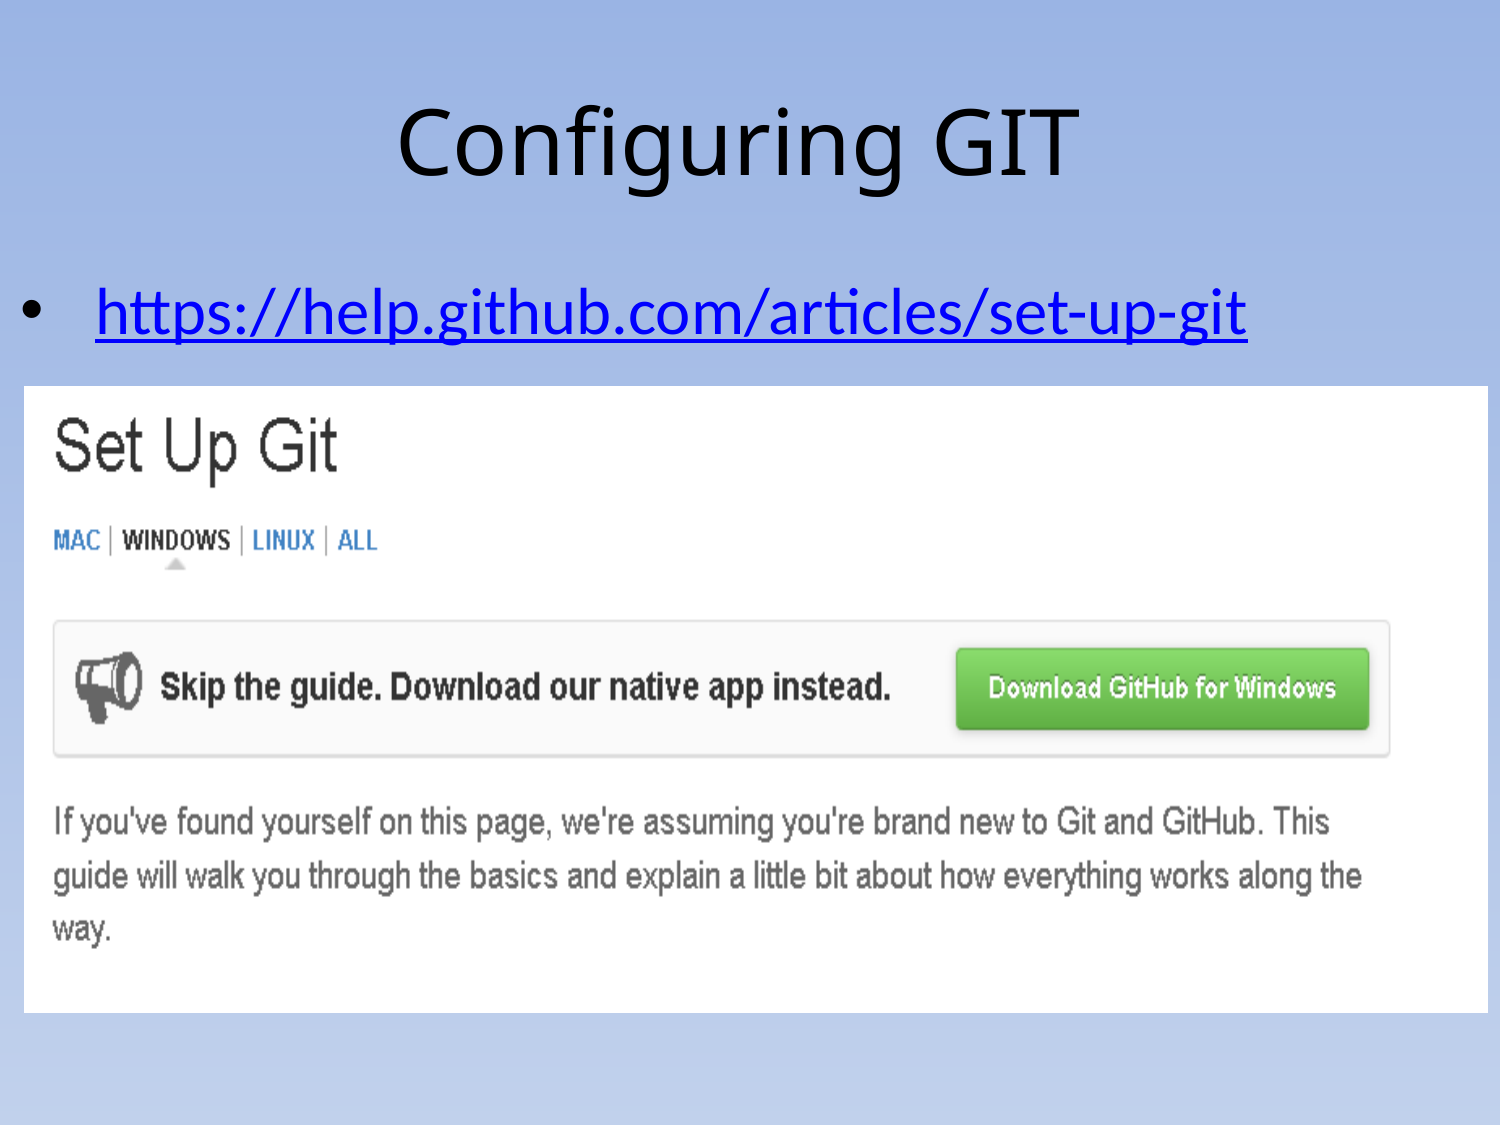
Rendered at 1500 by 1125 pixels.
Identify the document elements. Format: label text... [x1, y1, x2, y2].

picture [24, 386, 1488, 1013]
title Configuring GIT [75, 45, 1425, 233]
text_box https://help.github.com/articles/set-up-git [5, 260, 1488, 356]
